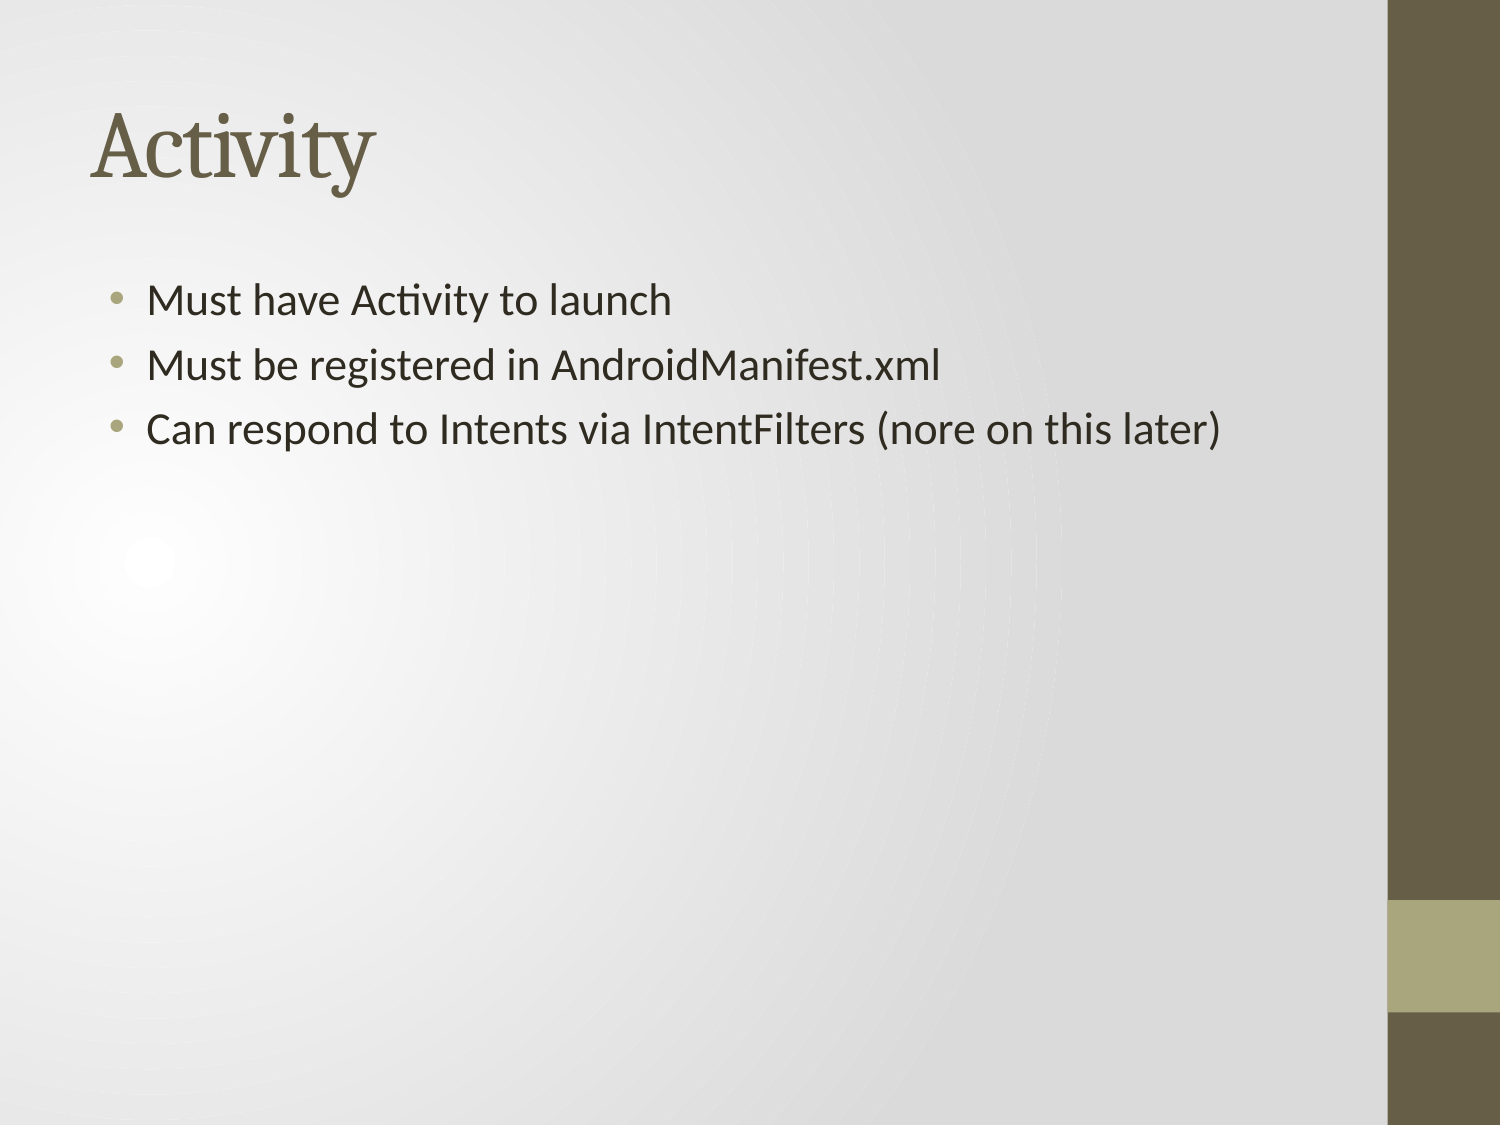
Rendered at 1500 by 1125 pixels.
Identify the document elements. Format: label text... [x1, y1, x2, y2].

list Must have Activity to launch Must be registered in AndroidManifest.xml Can respond to Intents via IntentFilters (nore on this later) [75, 262, 1325, 512]
title Activity [75, 45, 1325, 233]
